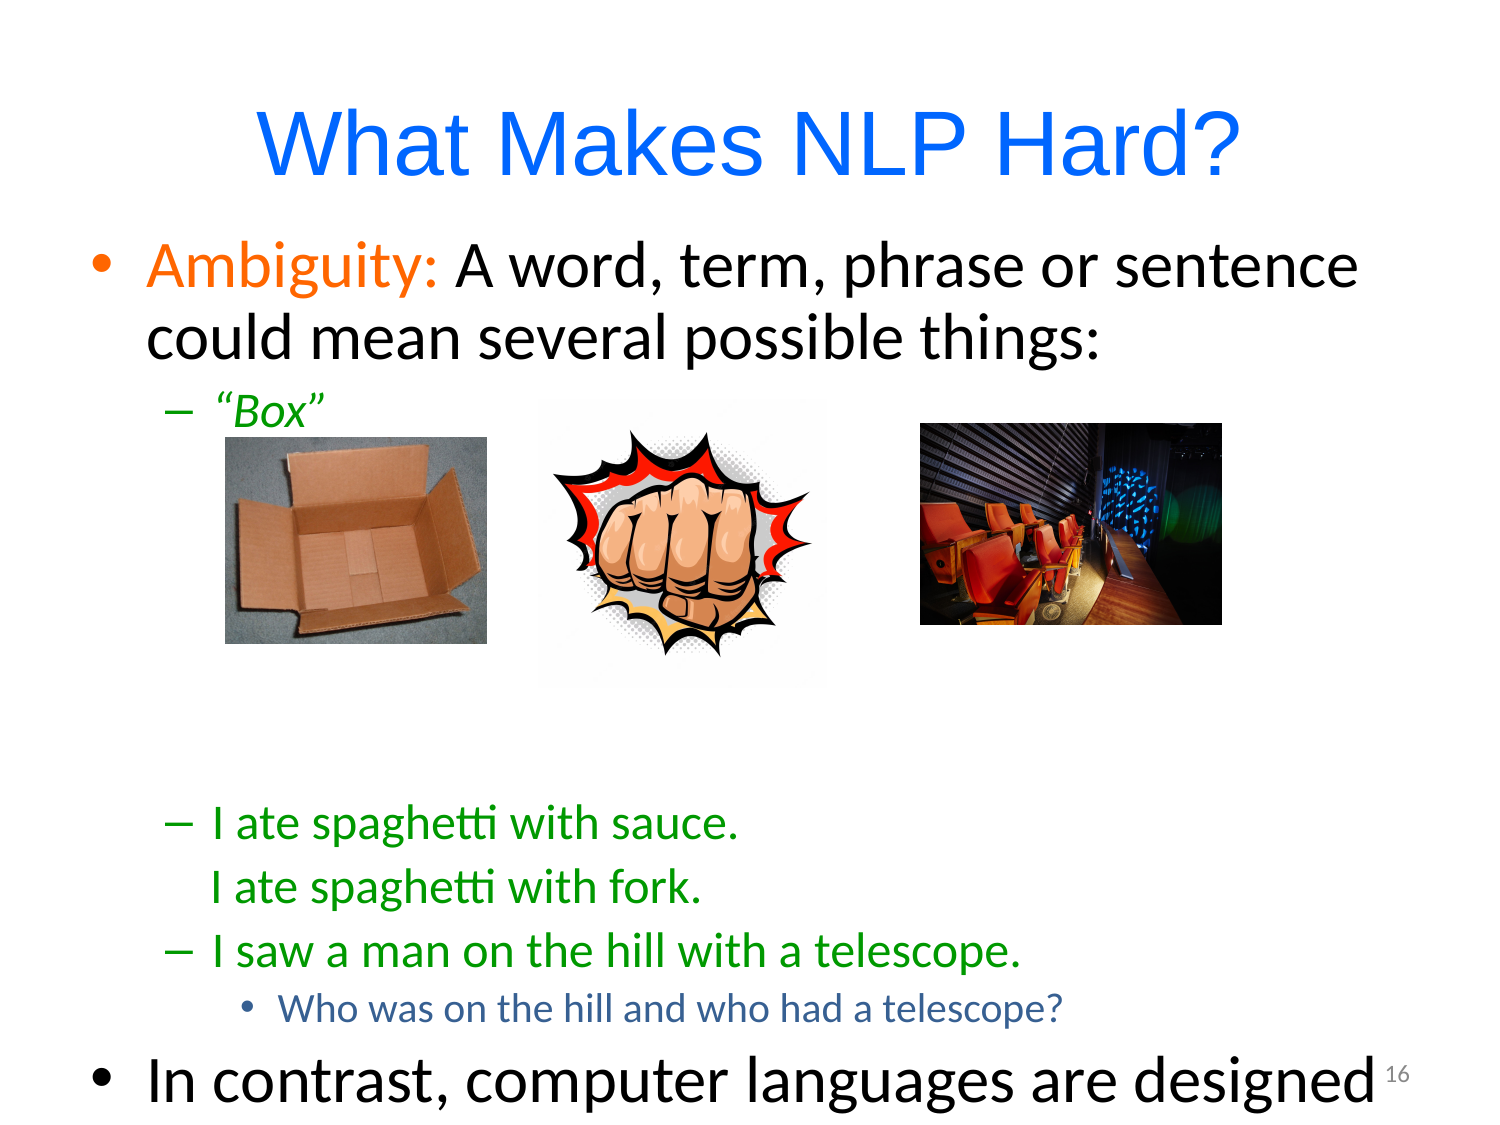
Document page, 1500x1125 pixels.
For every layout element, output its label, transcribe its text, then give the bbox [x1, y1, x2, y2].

picture [920, 423, 1222, 626]
slide_number 16 [1074, 1042, 1425, 1103]
title What Makes NLP Hard? [75, 45, 1425, 222]
list Ambiguity: A word, term, phrase or sentence could mean several possible things: “Box” I ate spaghetti with sauce. I ate spaghetti with fork. I saw a man on the hill with a telescope. Who was on the hill and who had a telescope? In contrast, computer languages are designed to be unambiguous [75, 222, 1425, 965]
picture [224, 437, 487, 645]
picture [538, 399, 827, 688]
